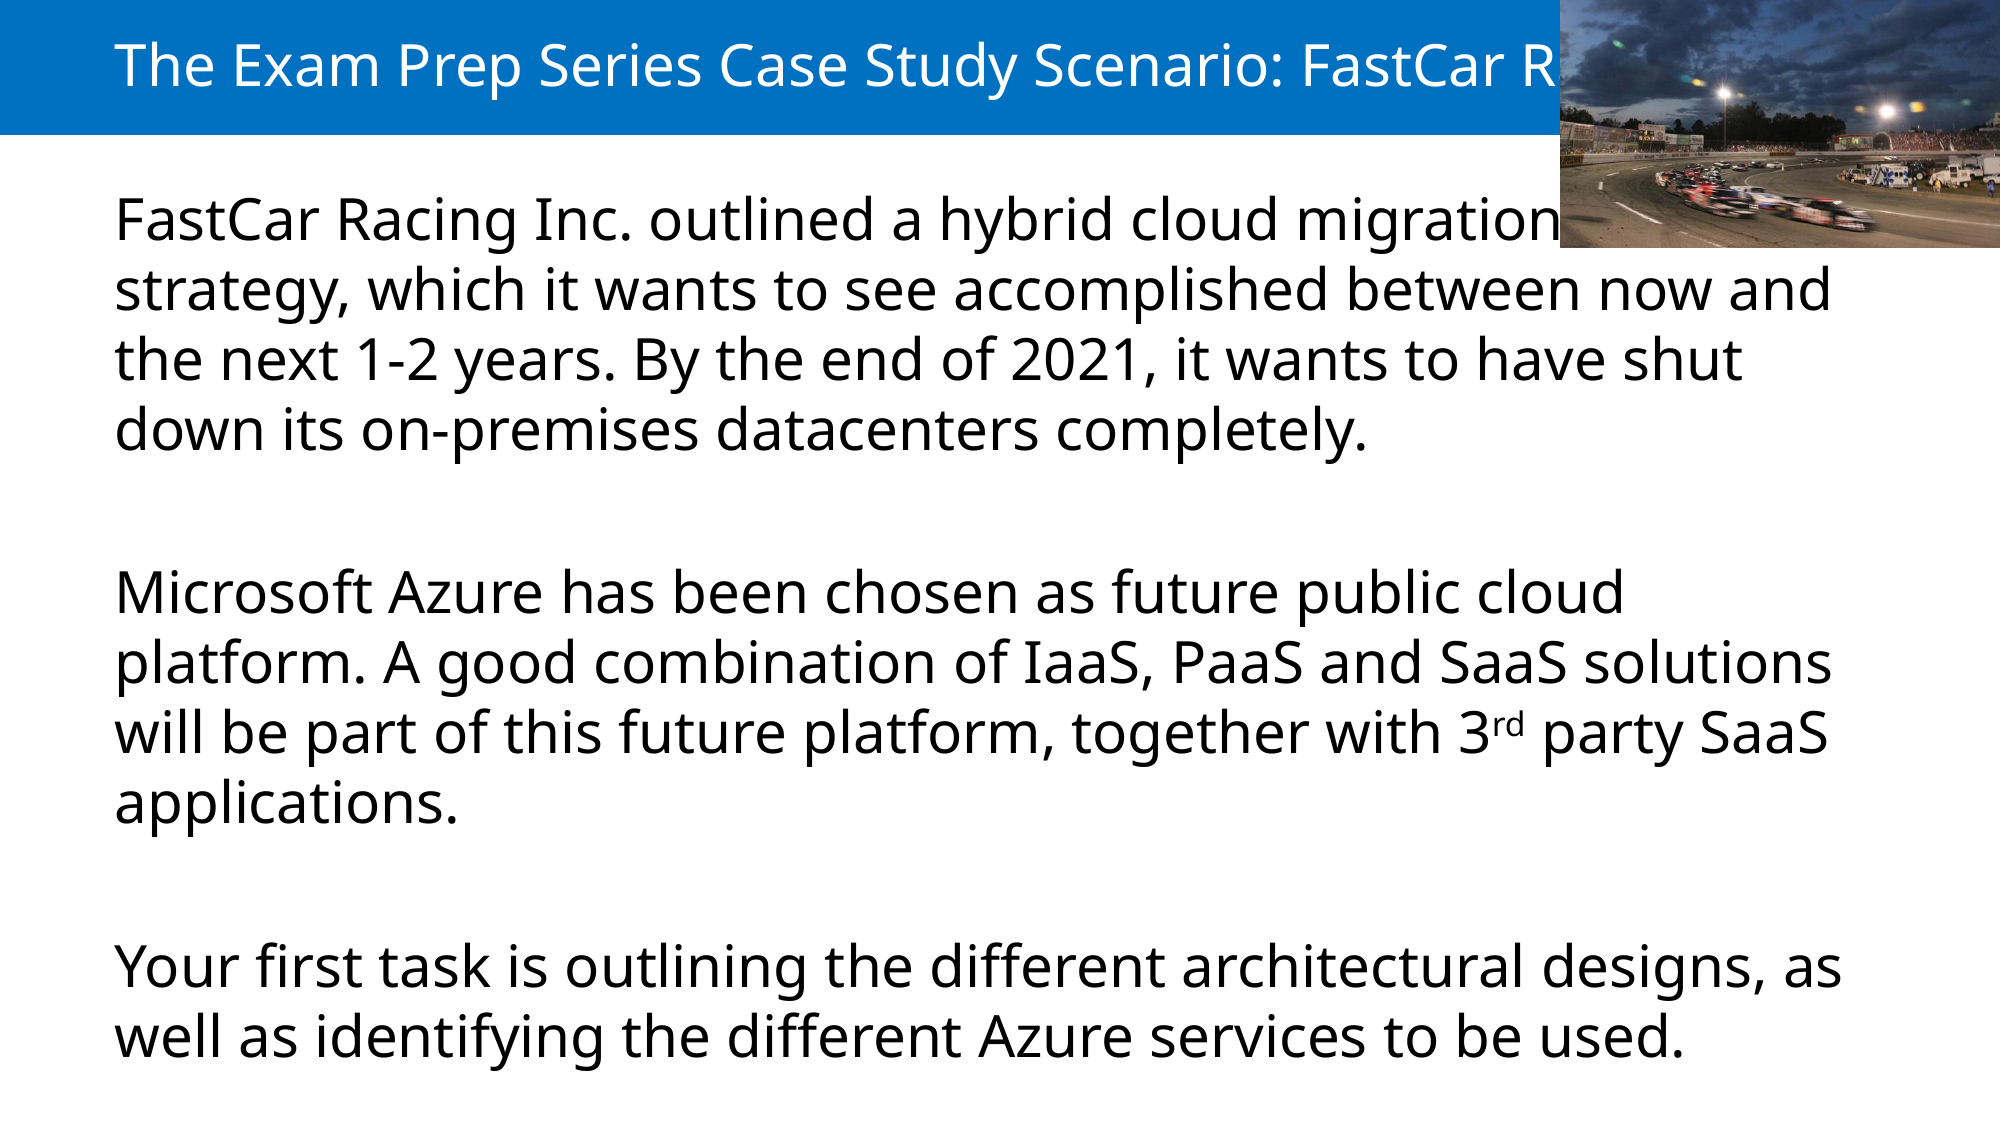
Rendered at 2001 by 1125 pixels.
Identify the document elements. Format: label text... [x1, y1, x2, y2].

title The Exam Prep Series Case Study Scenario: FastCar Racing Inc. [99, 0, 1557, 135]
picture [1559, 0, 2000, 248]
list FastCar Racing Inc. outlined a hybrid cloud migration strategy, which it wants to see accomplished between now and the next 1-2 years. By the end of 2021, it wants to have shut down its on-premises datacenters completely. Microsoft Azure has been chosen as future public cloud platform. A good combination of IaaS, PaaS and SaaS solutions will be part of this future platform, together with 3rd party SaaS applications. Your first task is outlining the different architectural designs, as well as identifying the different Azure services to be used. [99, 174, 1900, 1013]
